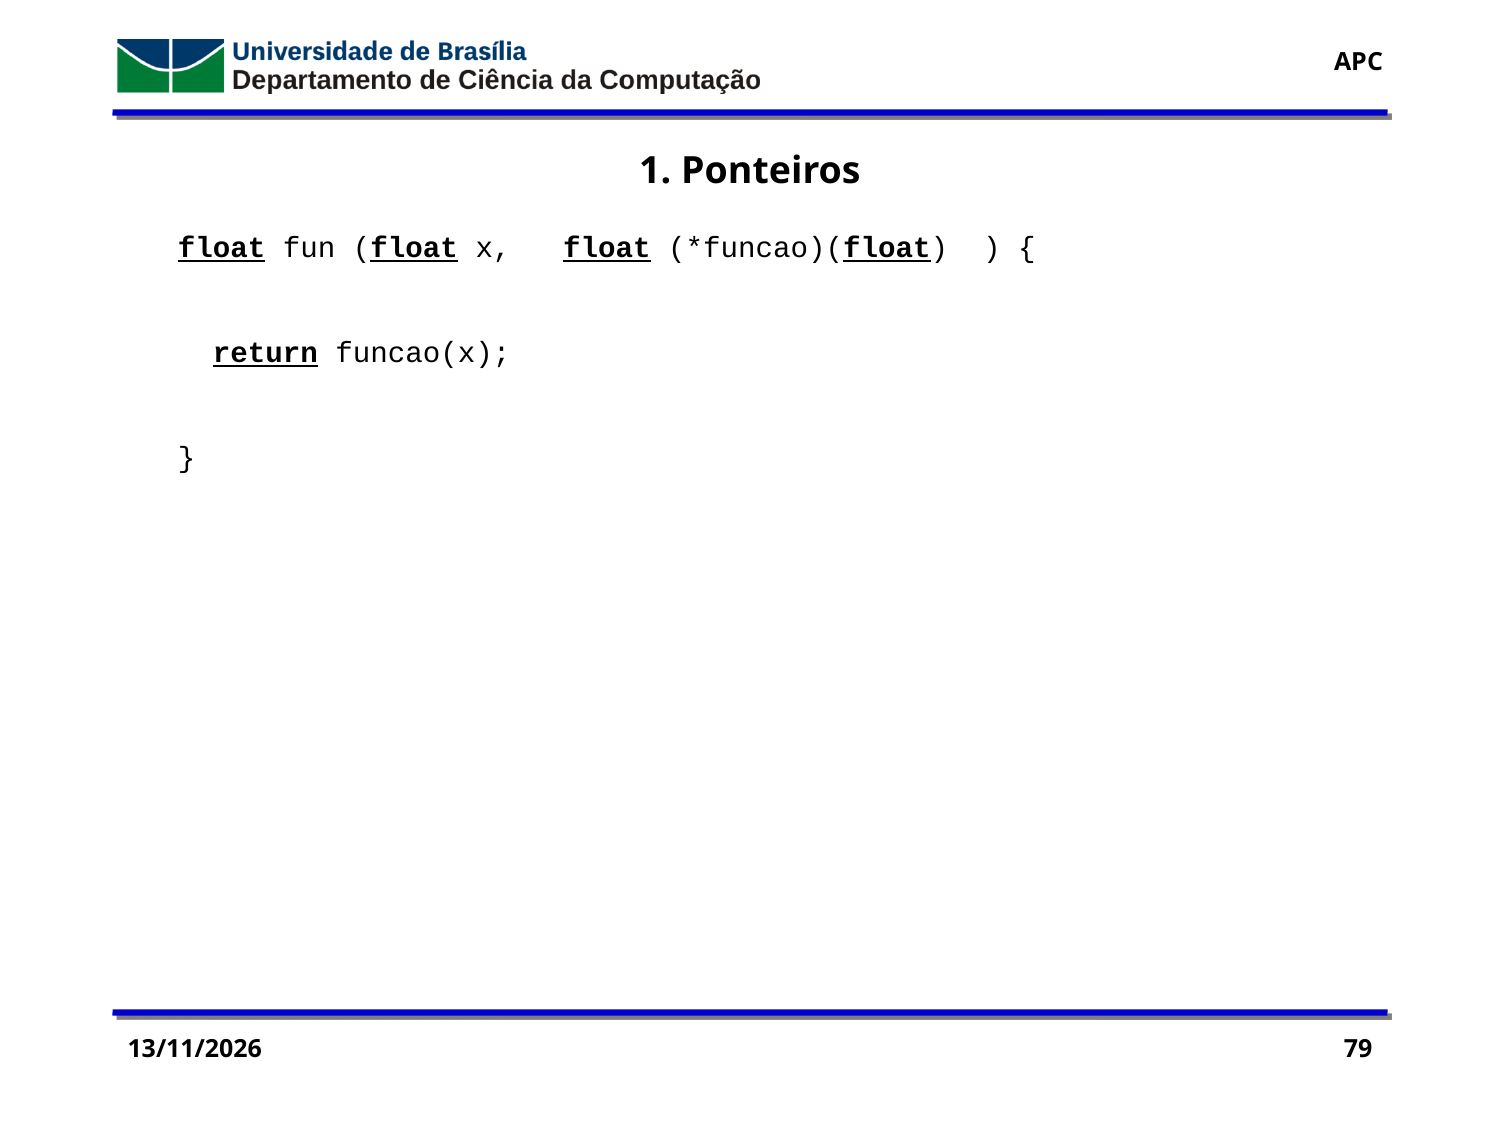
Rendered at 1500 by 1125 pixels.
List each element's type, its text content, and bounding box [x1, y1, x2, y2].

slide_number 79 [1074, 1024, 1388, 1101]
text_box 1. Ponteiros [112, 138, 1388, 198]
text_box float fun (float x, float (*funcao)(float) ) { return funcao(x); } [163, 221, 1465, 481]
picture [117, 39, 760, 94]
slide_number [112, 1024, 426, 1101]
